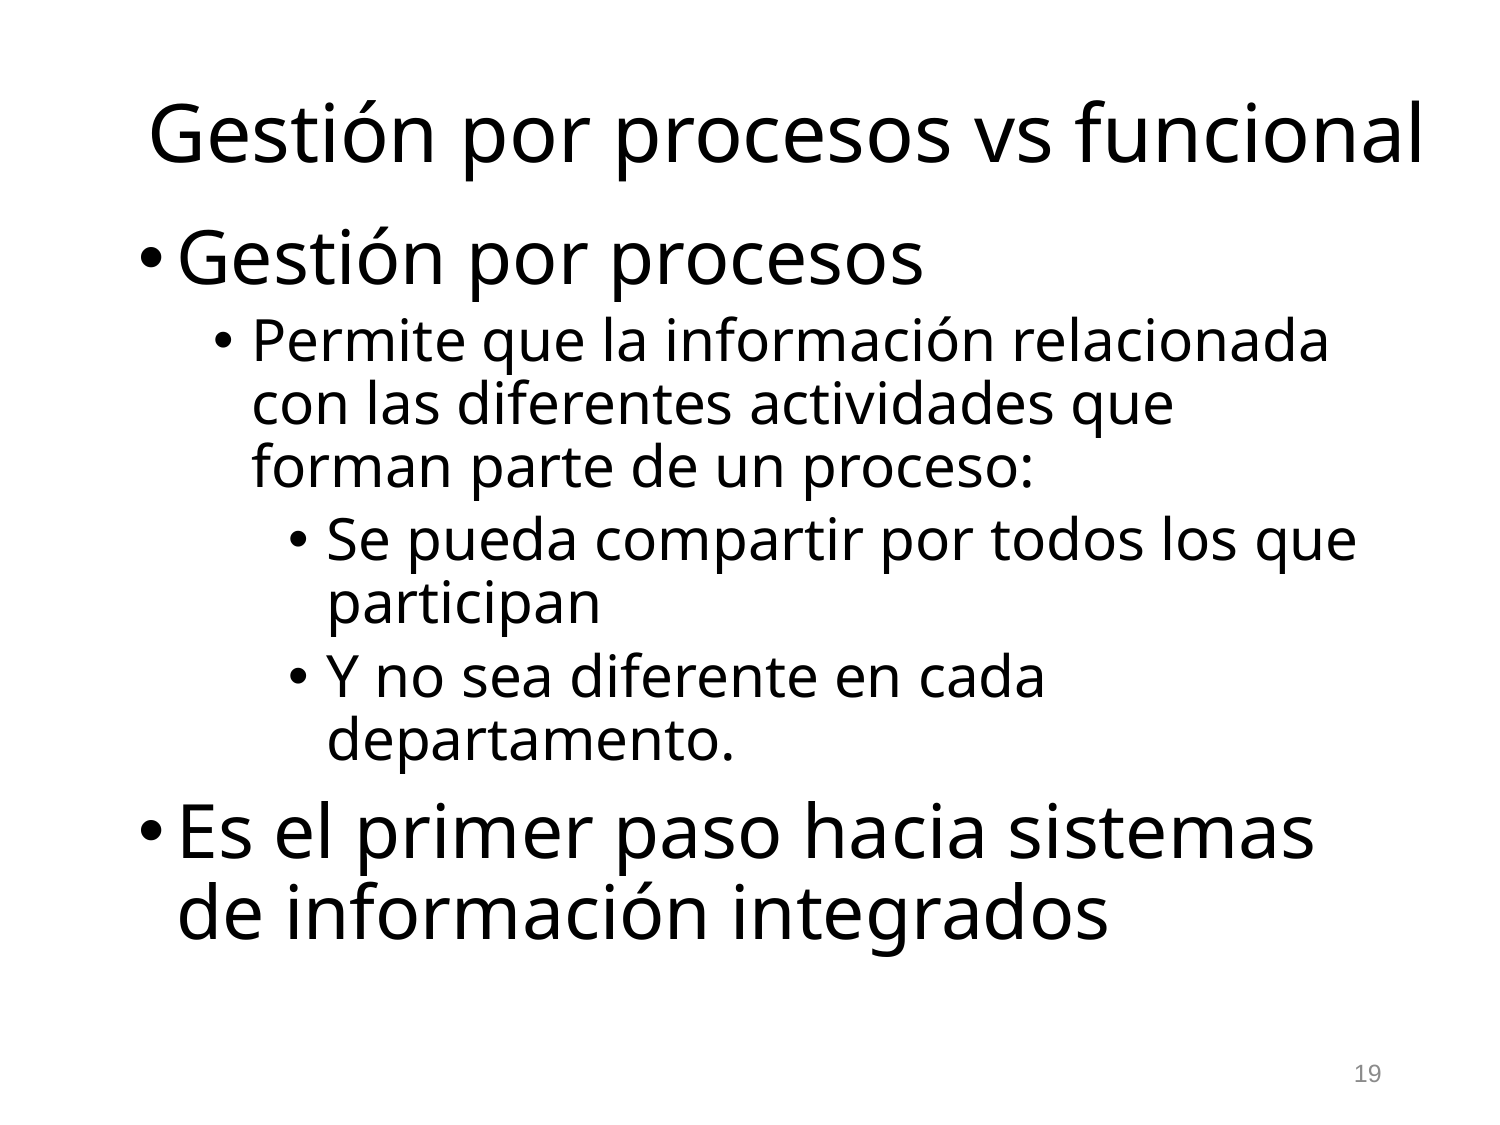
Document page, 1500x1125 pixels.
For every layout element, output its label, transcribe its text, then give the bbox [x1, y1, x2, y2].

slide_number 19 [1059, 1042, 1397, 1103]
title Gestión por procesos vs funcional [112, 42, 1463, 231]
list Gestión por procesos Permite que la información relacionada con las diferentes actividades que forman parte de un proceso: Se pueda compartir por todos los que participan Y no sea diferente en cada departamento. Es el primer paso hacia sistemas de información integrados [123, 212, 1388, 1050]
